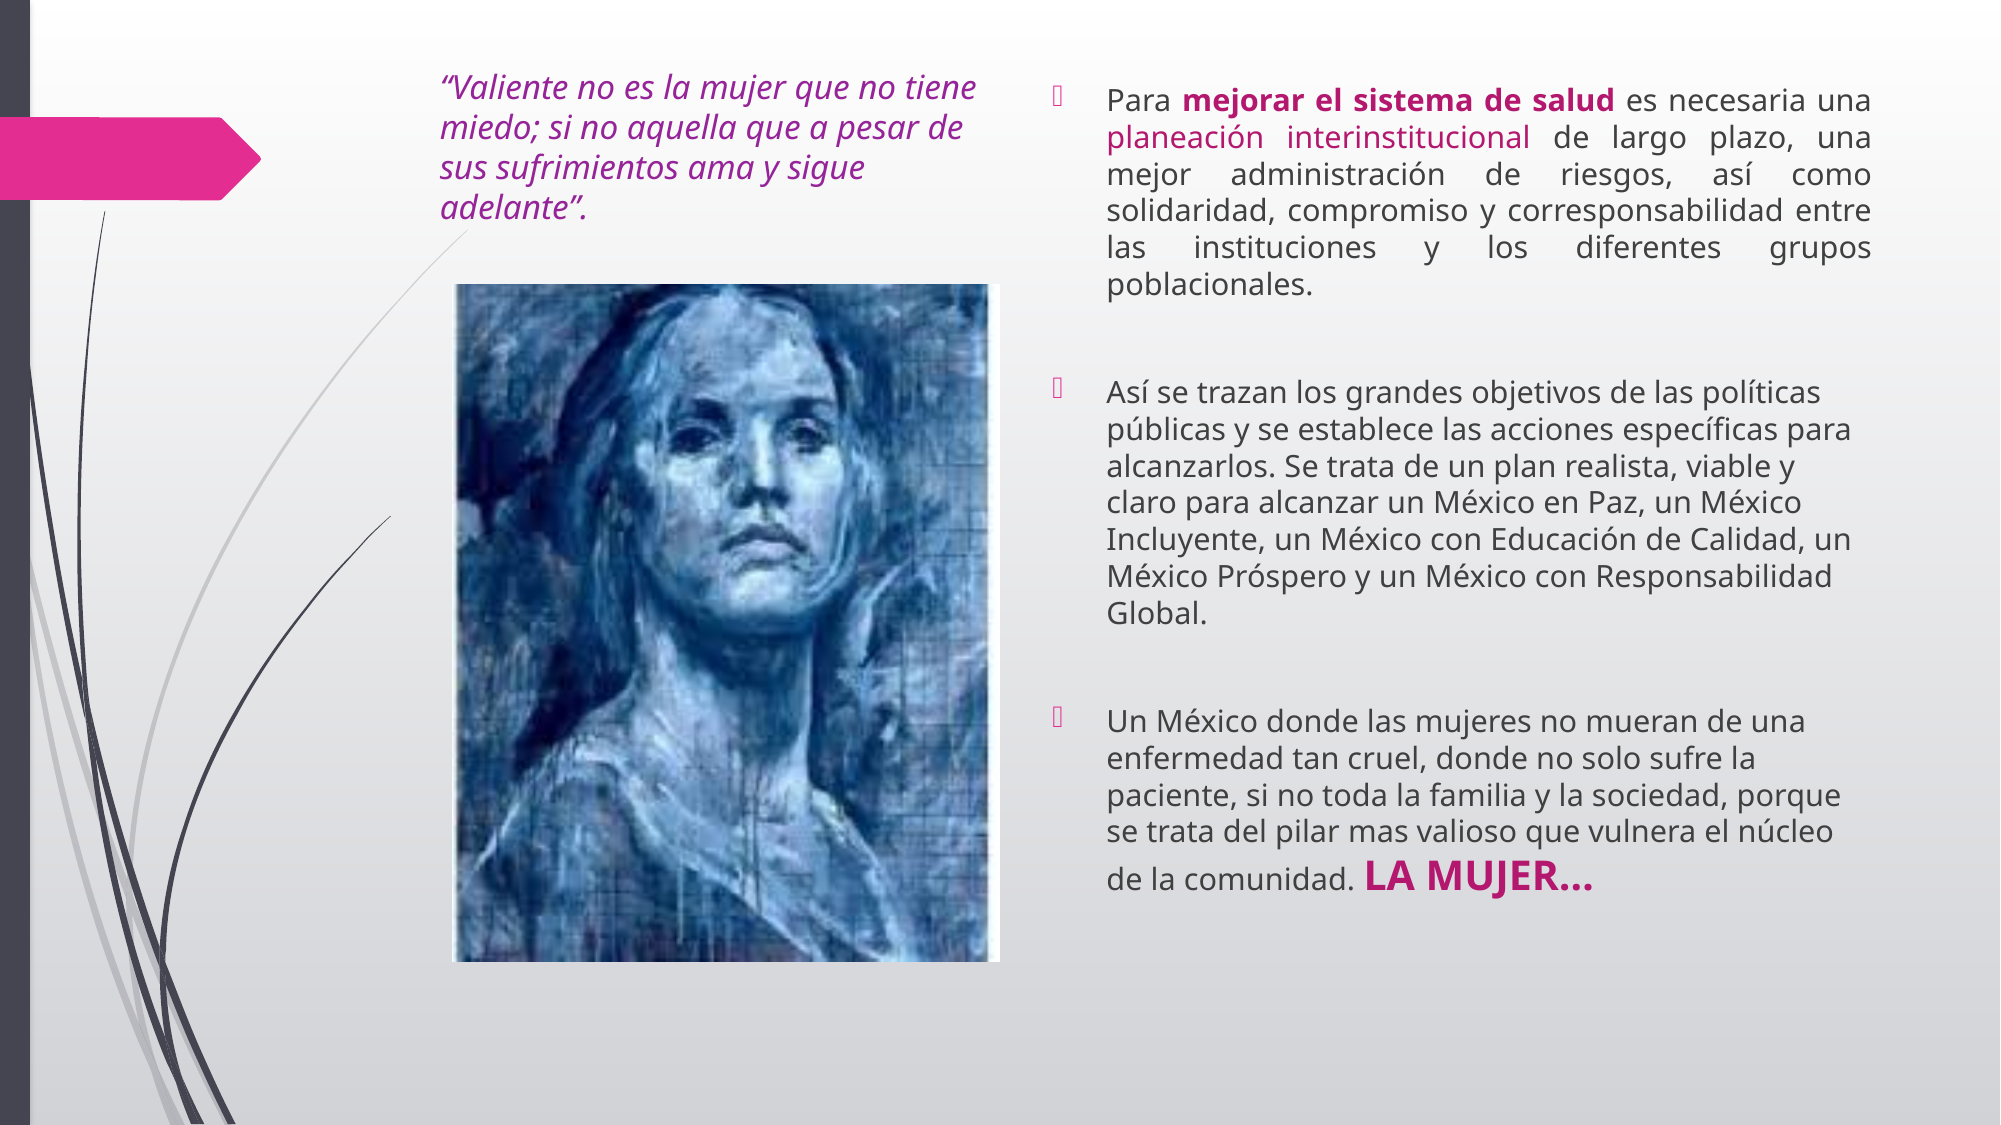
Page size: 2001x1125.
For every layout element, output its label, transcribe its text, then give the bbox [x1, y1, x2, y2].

picture [452, 283, 1000, 962]
title “Valiente no es la mujer que no tiene miedo; si no aquella que a pesar de sus sufrimientos ama y sigue adelante”. [424, 42, 1000, 234]
list Para mejorar el sistema de salud es necesaria una planeación interinstitucional de largo plazo, una mejor administración de riesgos, así como solidaridad, compromiso y corresponsabilidad entre las instituciones y los diferentes grupos poblacionales. Así se trazan los grandes objetivos de las políticas públicas y se establece las acciones específicas para alcanzarlos. Se trata de un plan realista, viable y claro para alcanzar un México en Paz, un México Incluyente, un México con Educación de Calidad, un México Próspero y un México con Responsabilidad Global. Un México donde las mujeres no mueran de una enfermedad tan cruel, donde no solo sufre la paciente, si no toda la familia y la sociedad, porque se trata del pilar mas valioso que vulnera el núcleo de la comunidad. LA MUJER… [1037, 73, 1888, 962]
